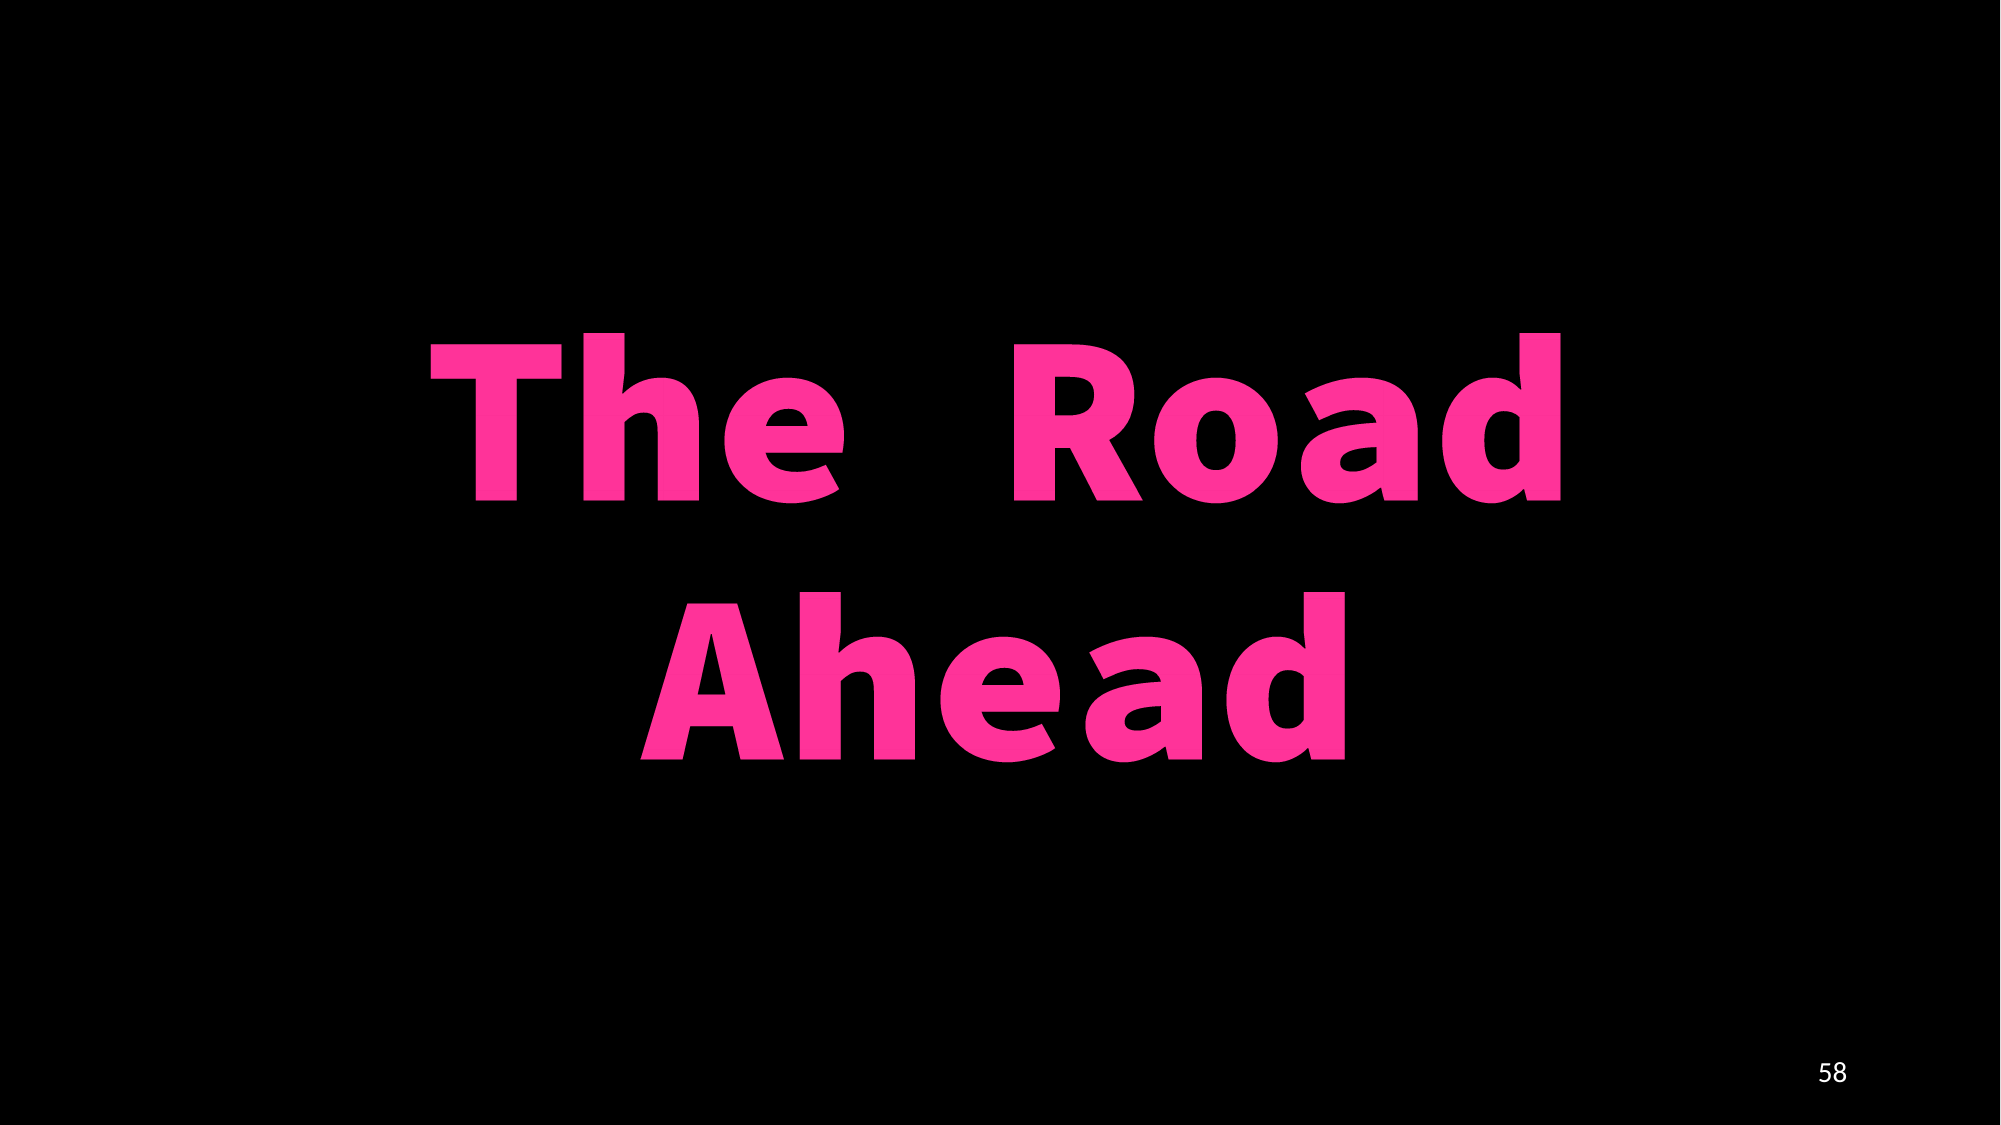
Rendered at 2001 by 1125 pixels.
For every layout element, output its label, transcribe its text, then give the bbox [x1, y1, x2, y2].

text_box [424, 264, 1863, 825]
slide_number 58 [1811, 1058, 1854, 1125]
